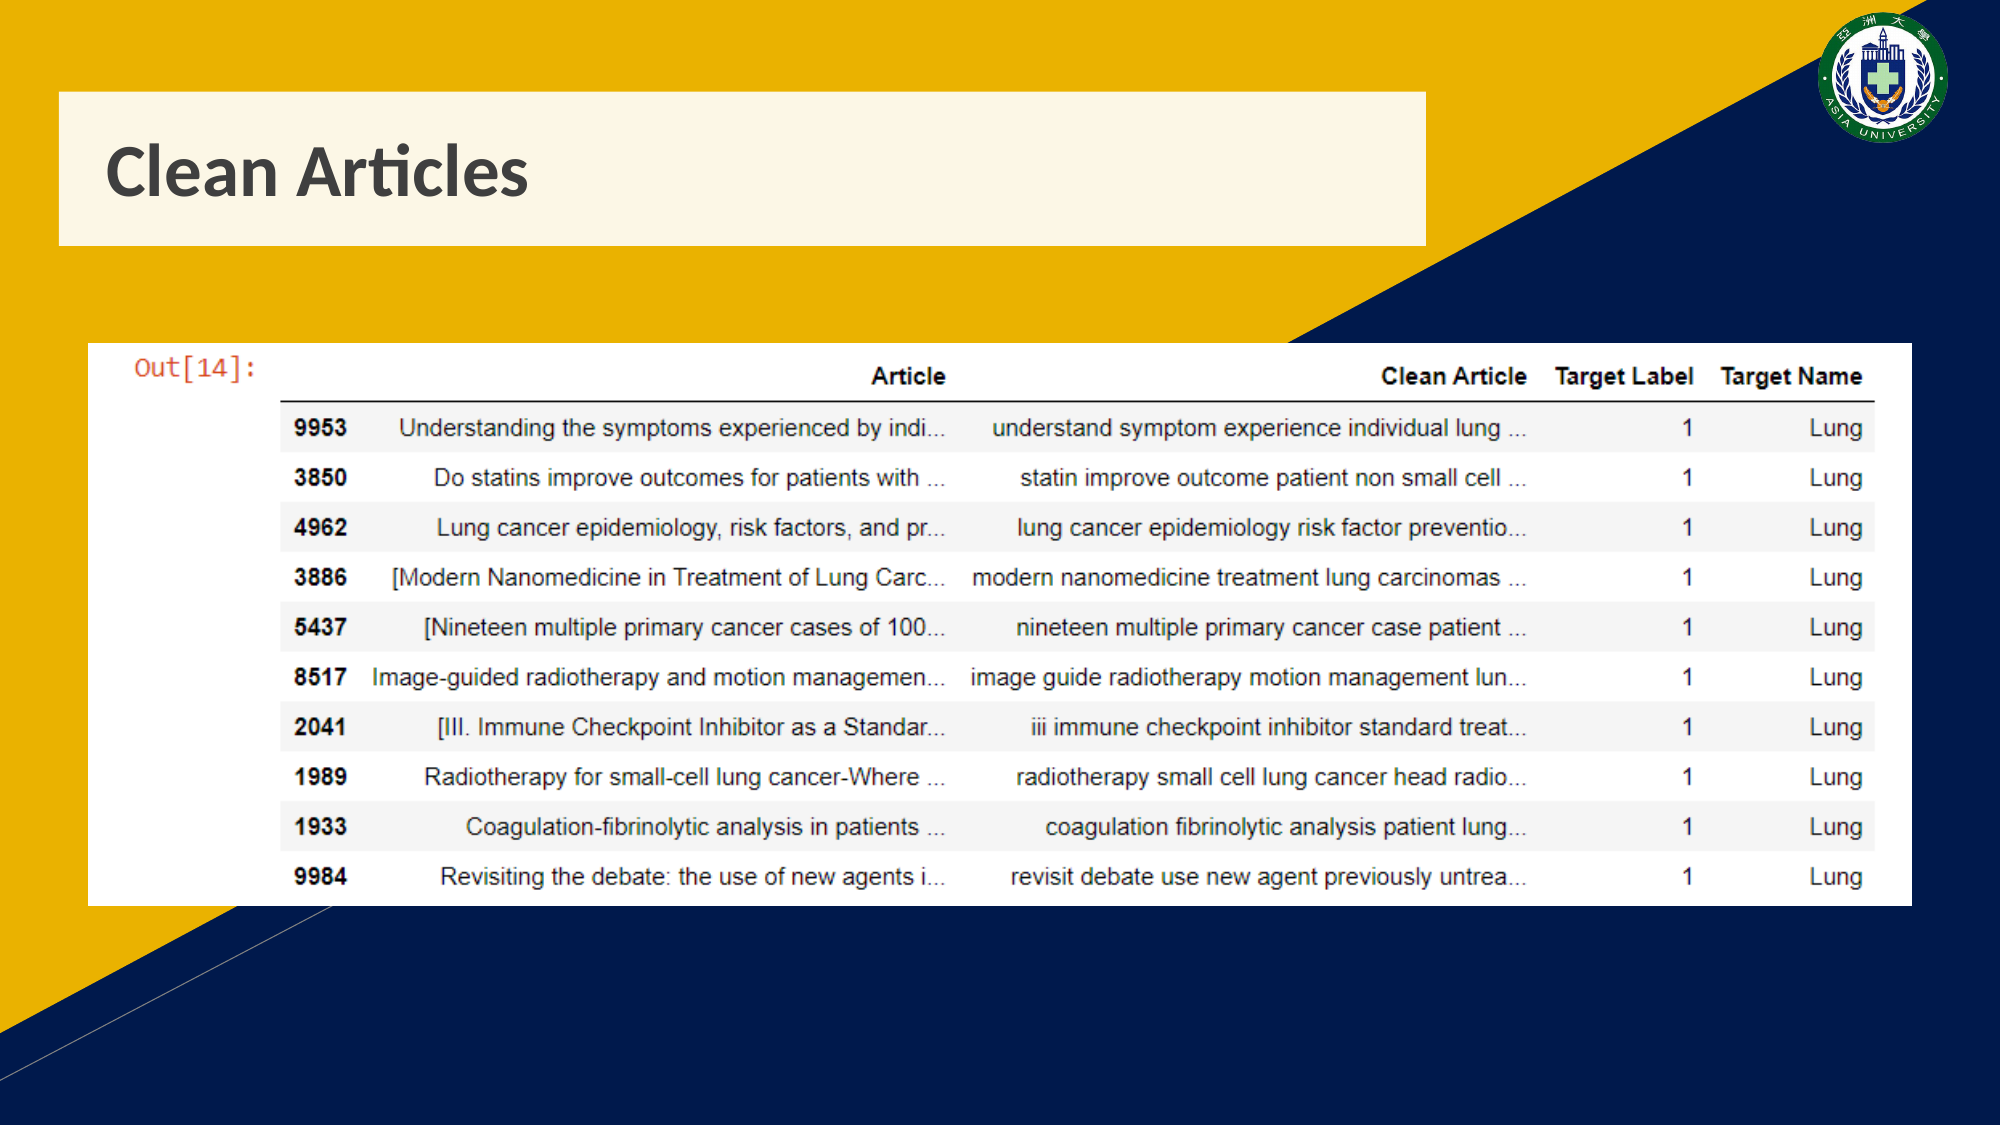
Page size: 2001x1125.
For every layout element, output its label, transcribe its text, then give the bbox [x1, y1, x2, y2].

picture [88, 343, 1912, 906]
picture [1816, 10, 1950, 145]
title Clean Articles [58, 91, 1426, 246]
